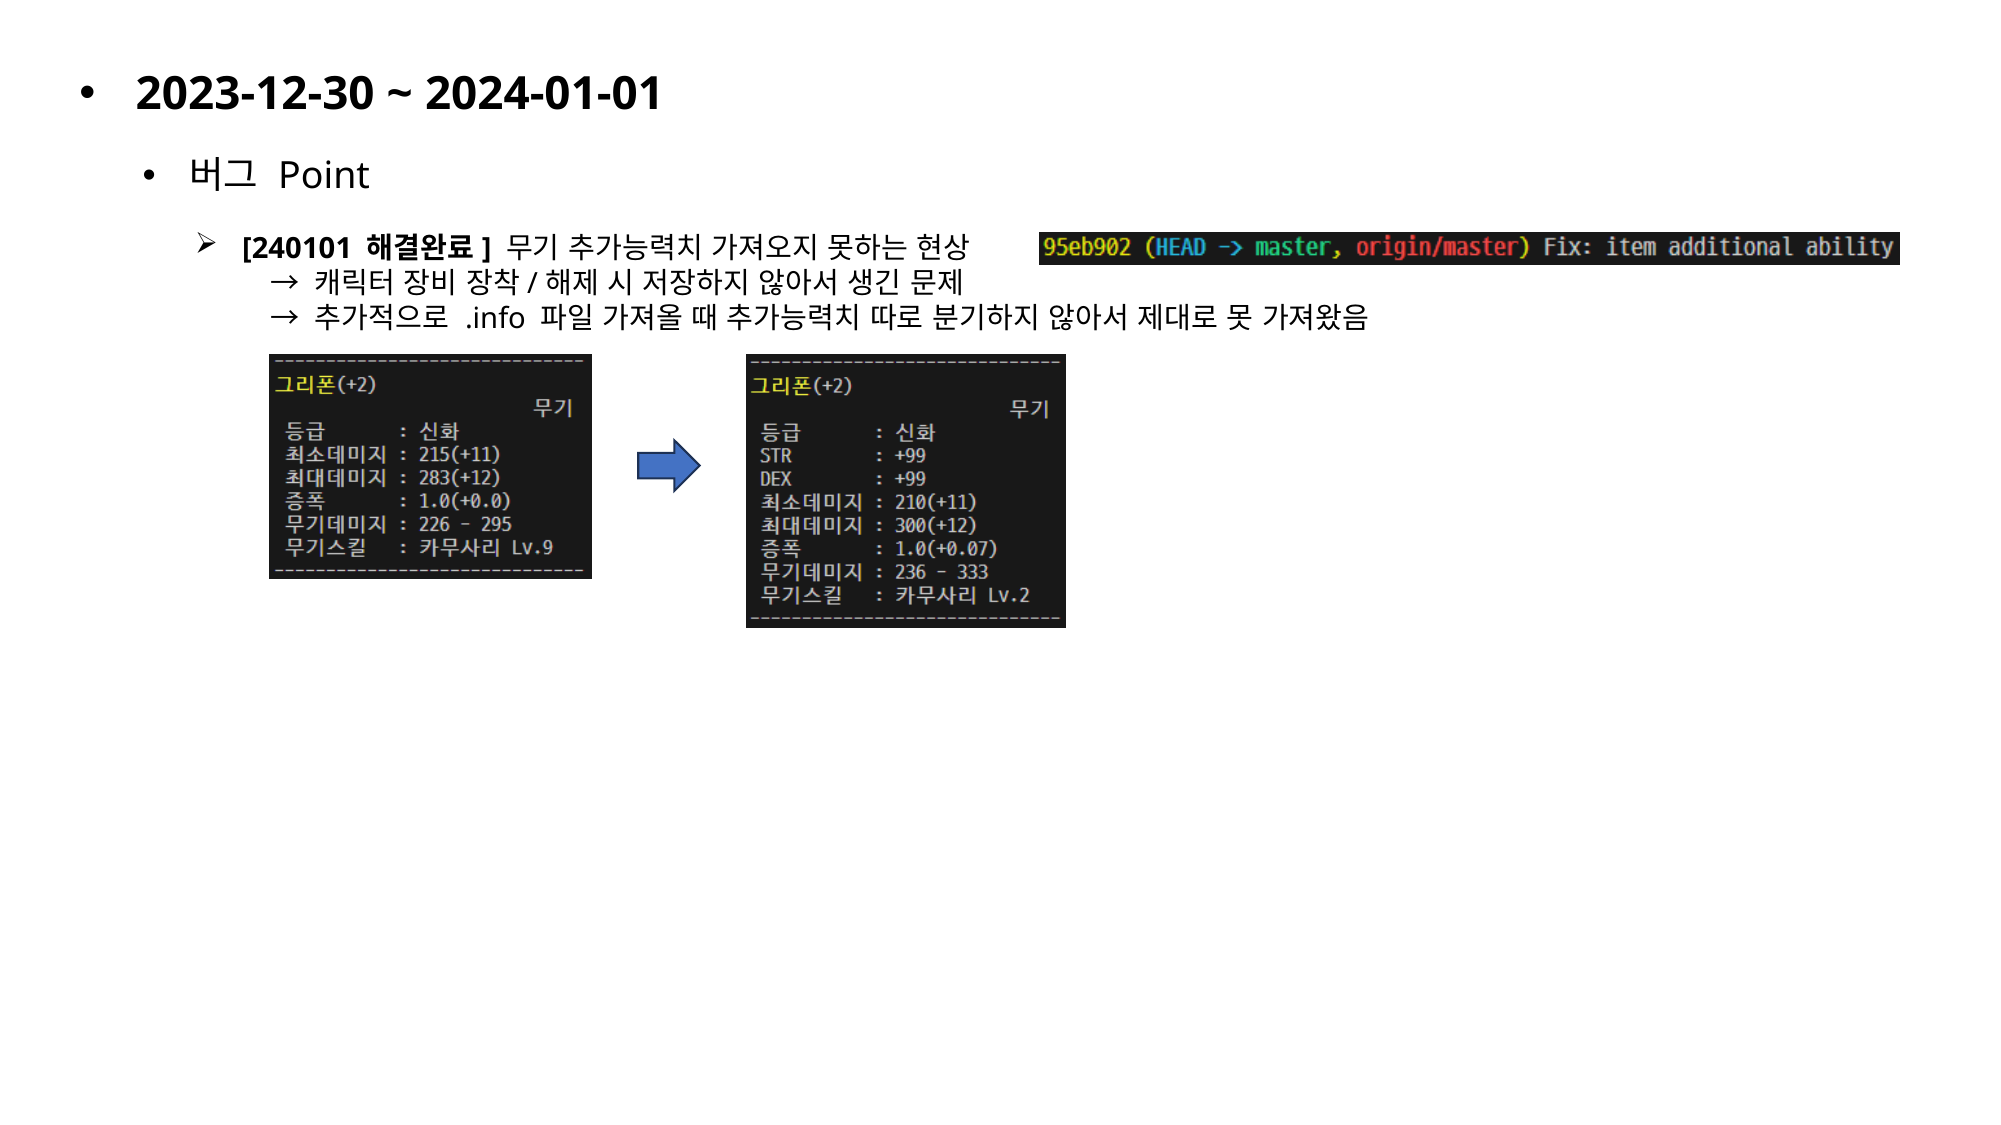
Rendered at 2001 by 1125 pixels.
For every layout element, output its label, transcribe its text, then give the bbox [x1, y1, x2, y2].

text_box 버그 Point [127, 144, 505, 204]
text_box 2023-12-30 ~ 2024-01-01 [64, 56, 1039, 127]
text_box [240101 해결완료] 무기 추가능력치 가져오지 못하는 현상 → 캐릭터 장비 장착/해제 시 저장하지 않아서 생긴 문제 → 추가적으로 .info 파일 가져올 때 추가능력치 따로 분기하지 않아서 제대로 못 가져왔음 [180, 221, 1778, 342]
picture [1038, 232, 1900, 265]
text_box [637, 437, 702, 494]
picture [746, 354, 1066, 628]
picture [269, 354, 592, 579]
